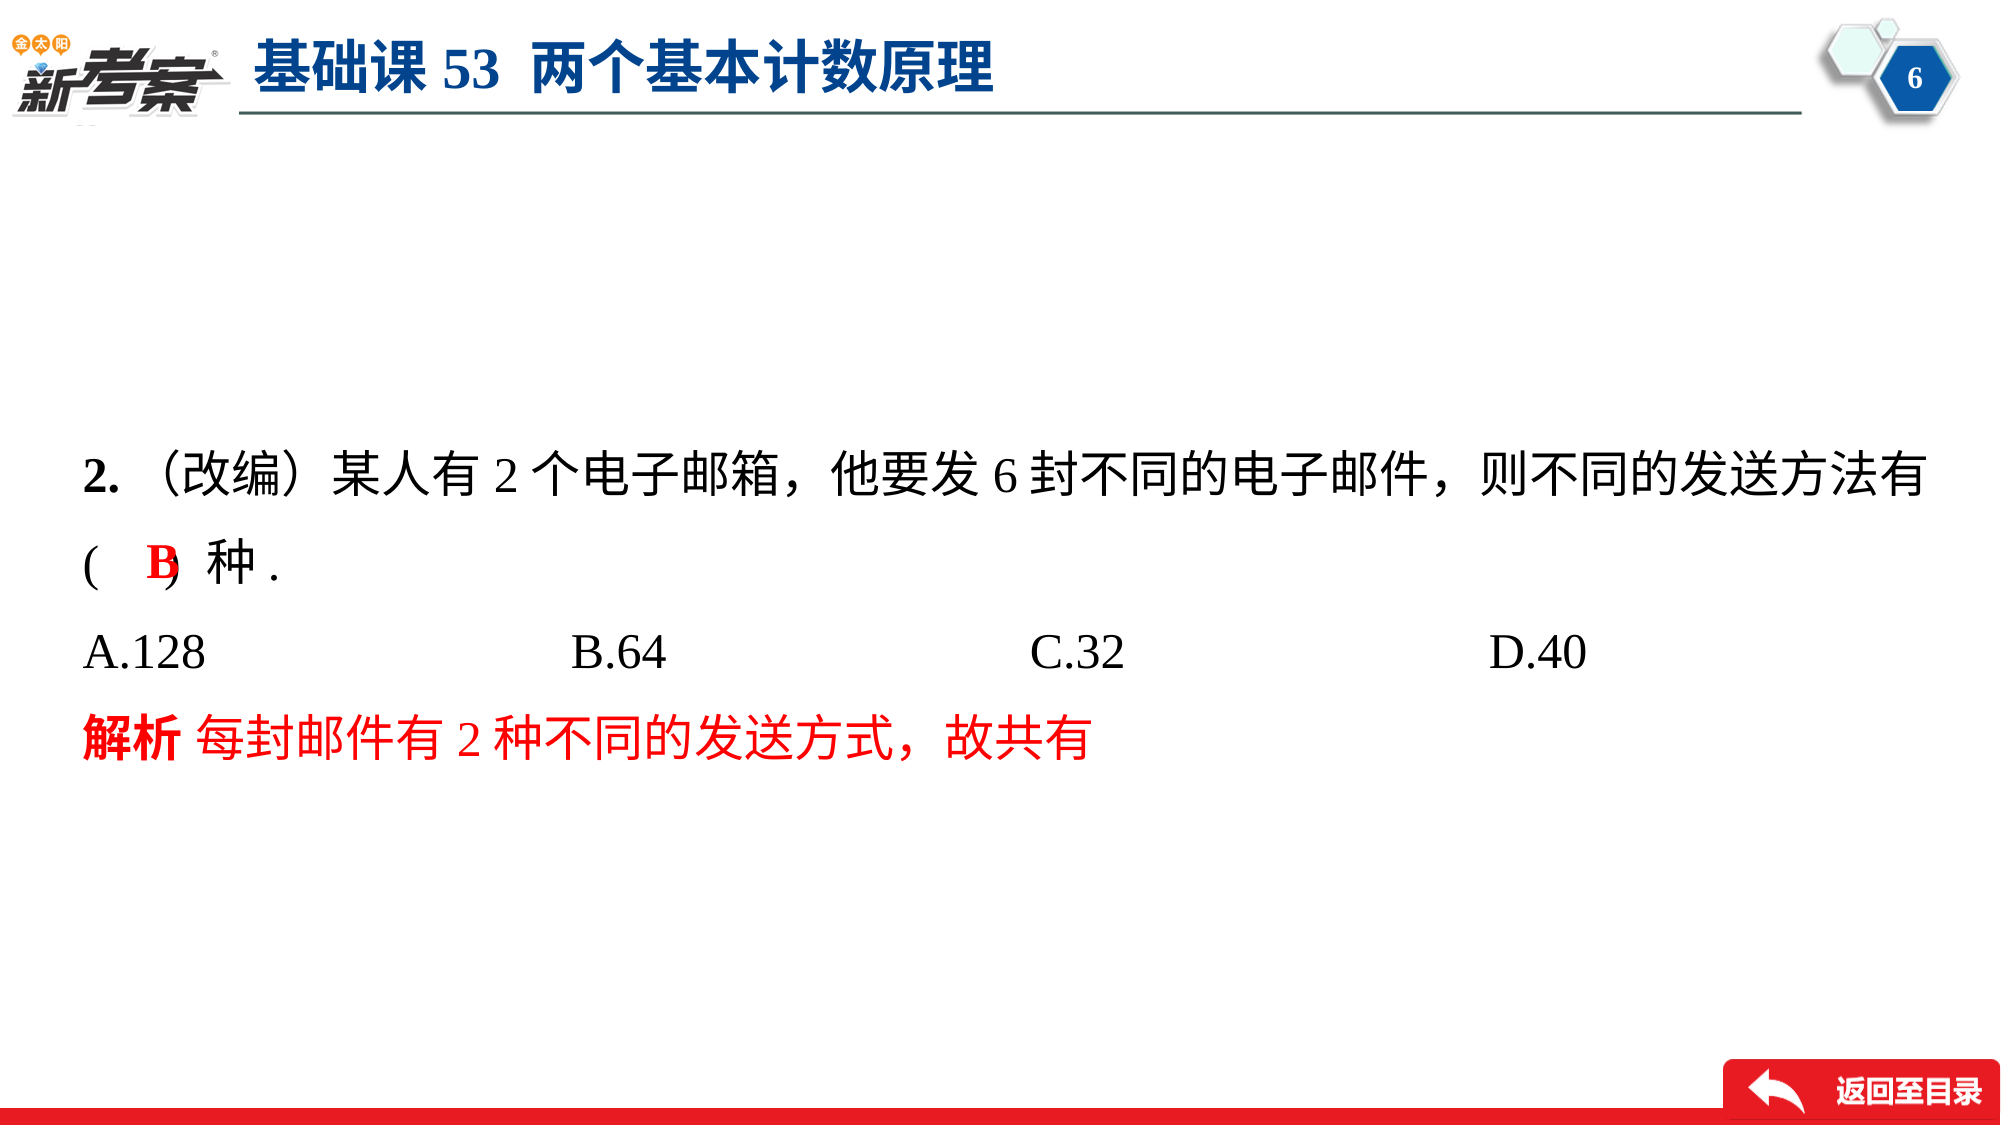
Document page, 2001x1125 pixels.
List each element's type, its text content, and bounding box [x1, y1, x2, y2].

text_box B [128, 501, 198, 580]
text_box A.128 B.64 C.32 D.40 [82, 591, 1917, 670]
text_box 2.（改编）某人有2个电子邮箱，他要发6封不同的电子邮件，则不同的发送方法有 ( ) 种. [82, 411, 1917, 581]
picture [0, 0, 2001, 1125]
